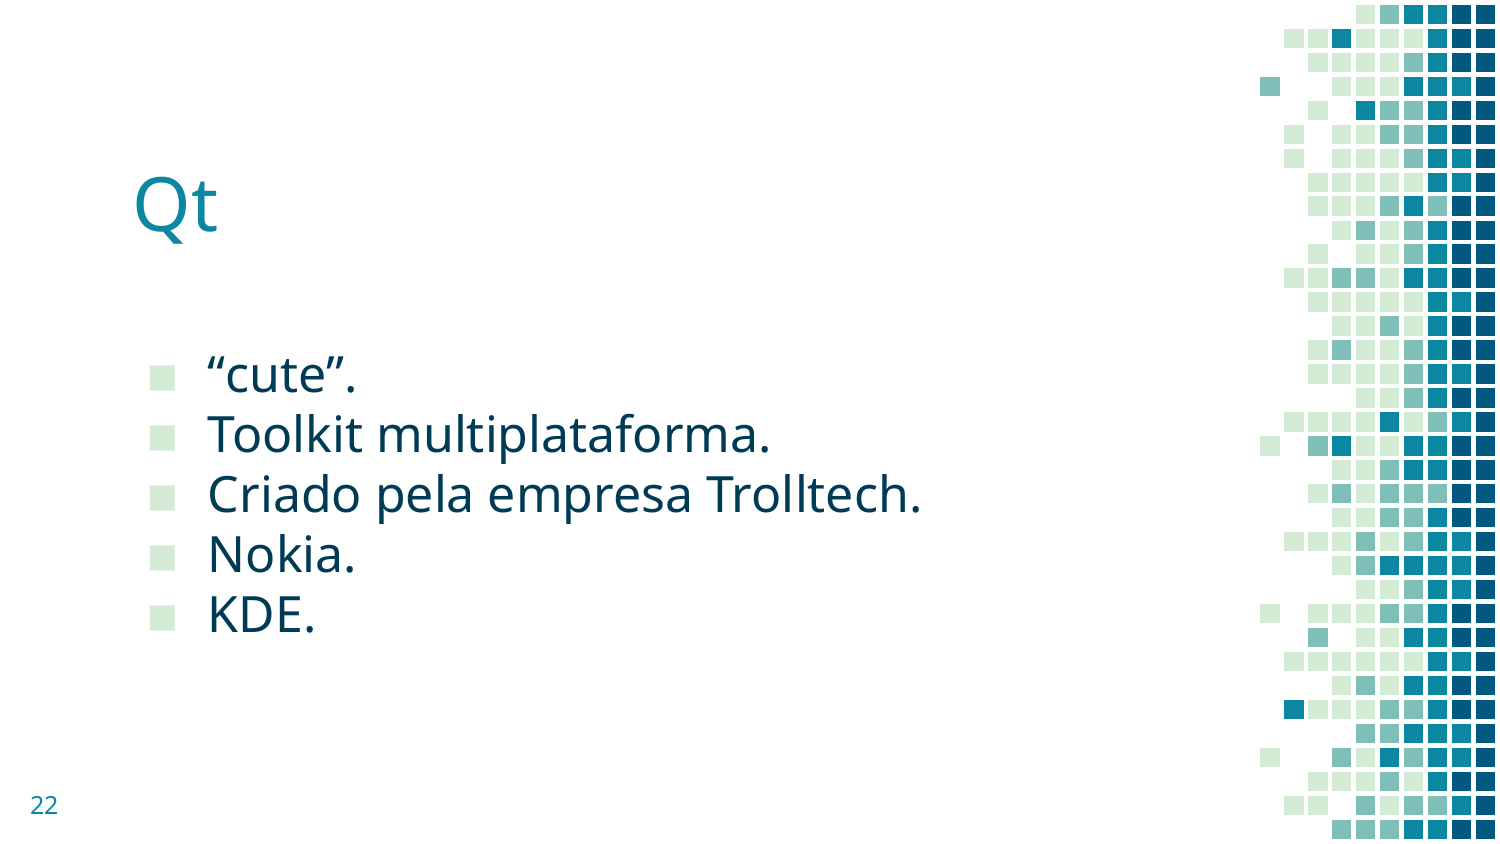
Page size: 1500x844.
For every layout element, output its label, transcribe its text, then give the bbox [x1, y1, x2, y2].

title Qt [117, 121, 1227, 262]
slide_number ‹#› [15, 774, 105, 839]
list “cute”. Toolkit multiplataforma. Criado pela empresa Trolltech. Nokia. KDE. [117, 284, 1227, 774]
